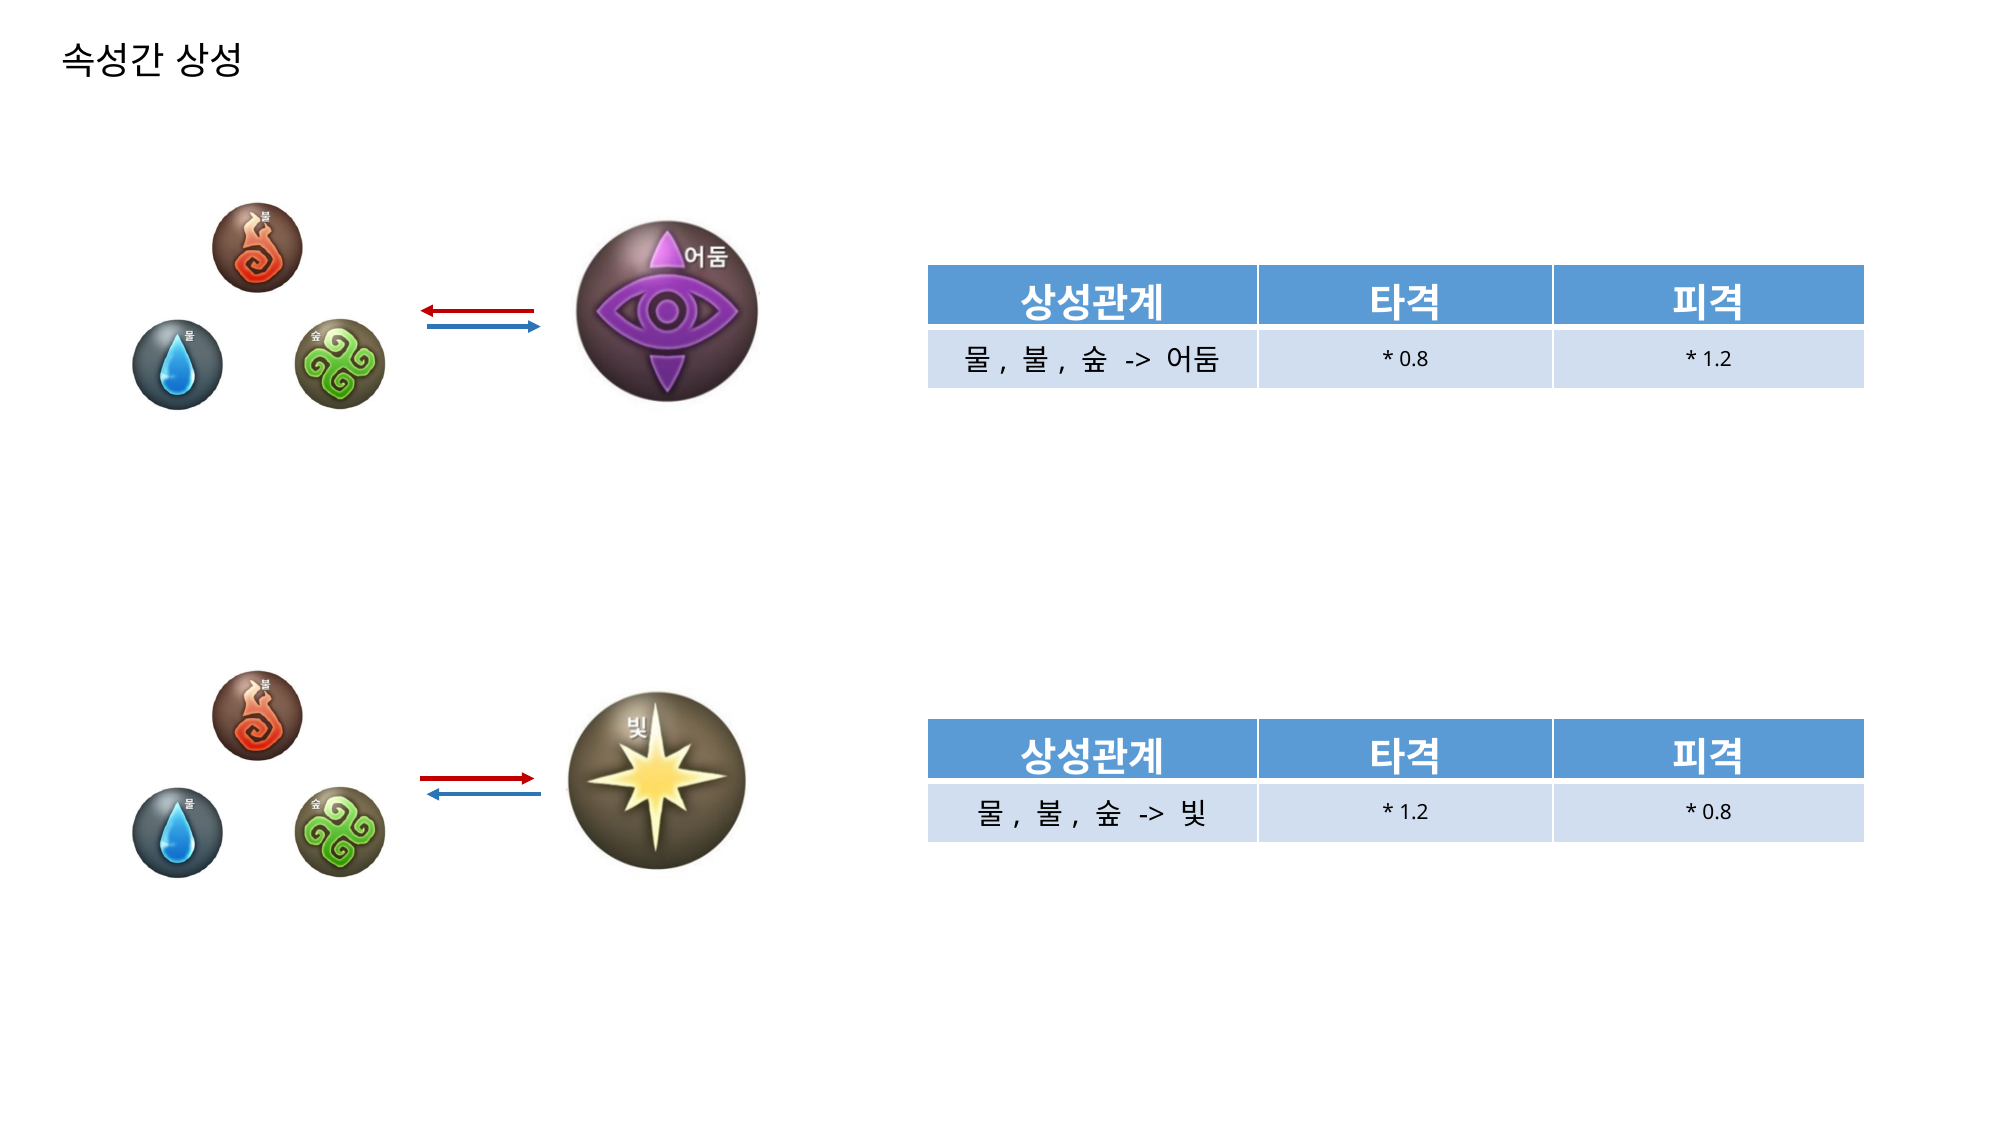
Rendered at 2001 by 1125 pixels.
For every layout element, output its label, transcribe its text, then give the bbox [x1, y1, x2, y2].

table_cell * 1.2 [1259, 784, 1552, 842]
table_header 피격 [1554, 265, 1864, 324]
picture [555, 206, 760, 416]
table_cell * 1.2 [1554, 330, 1864, 388]
table_cell 물, 불, 숲 -> 어둠 [928, 330, 1257, 388]
picture [566, 677, 749, 884]
table_header 타격 [1259, 265, 1552, 324]
table_cell * 0.8 [1259, 330, 1552, 388]
table_header 피격 [1554, 719, 1864, 778]
table_cell * 0.8 [1554, 784, 1864, 842]
table_header 상성관계 [928, 265, 1257, 324]
table_header 타격 [1259, 719, 1552, 778]
picture [128, 192, 399, 416]
table_header 상성관계 [928, 719, 1257, 778]
table_cell 물, 불, 숲 -> 빛 [928, 784, 1257, 842]
picture [128, 660, 399, 884]
text_box 속성간 상성 [46, 29, 816, 90]
